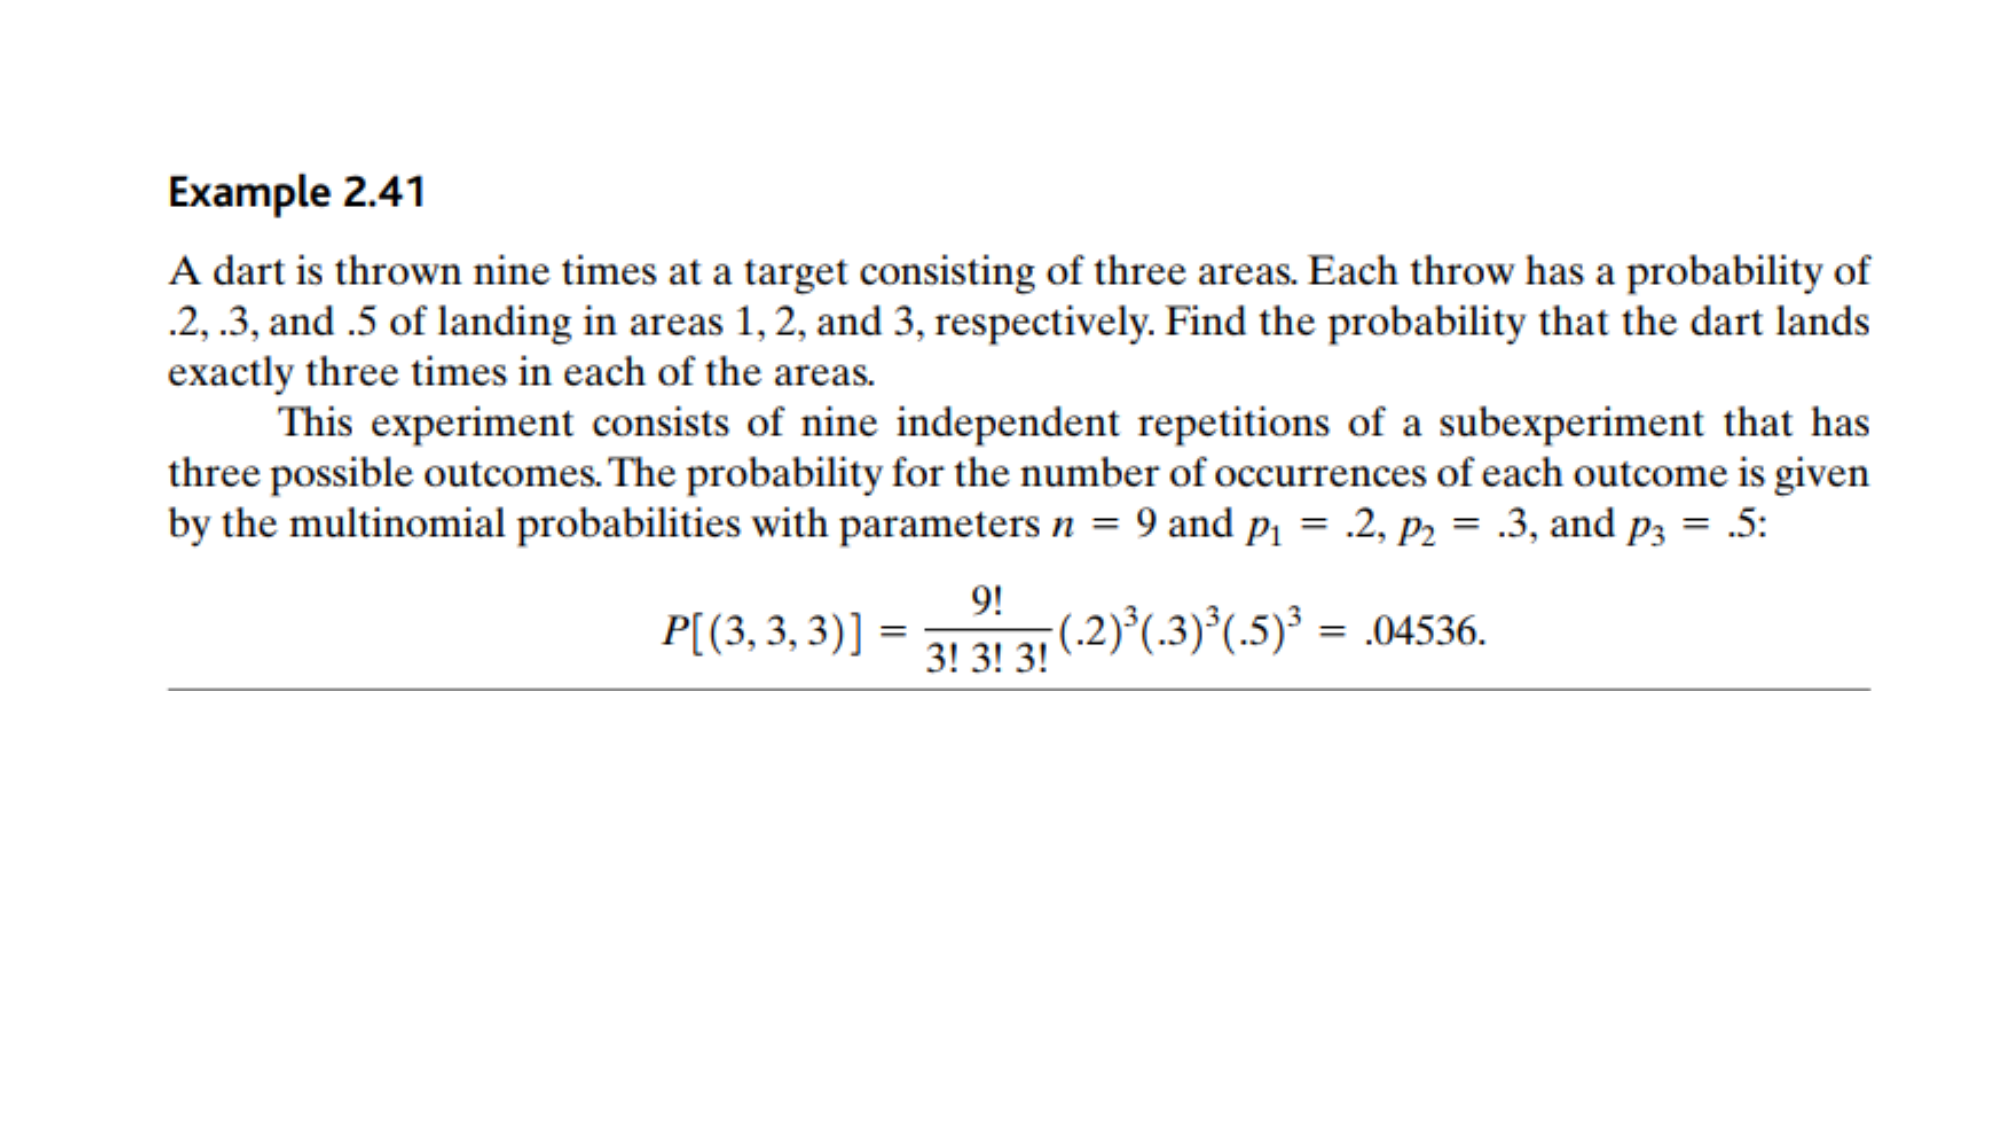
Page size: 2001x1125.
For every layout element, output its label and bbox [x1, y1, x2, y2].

picture [137, 168, 1890, 691]
